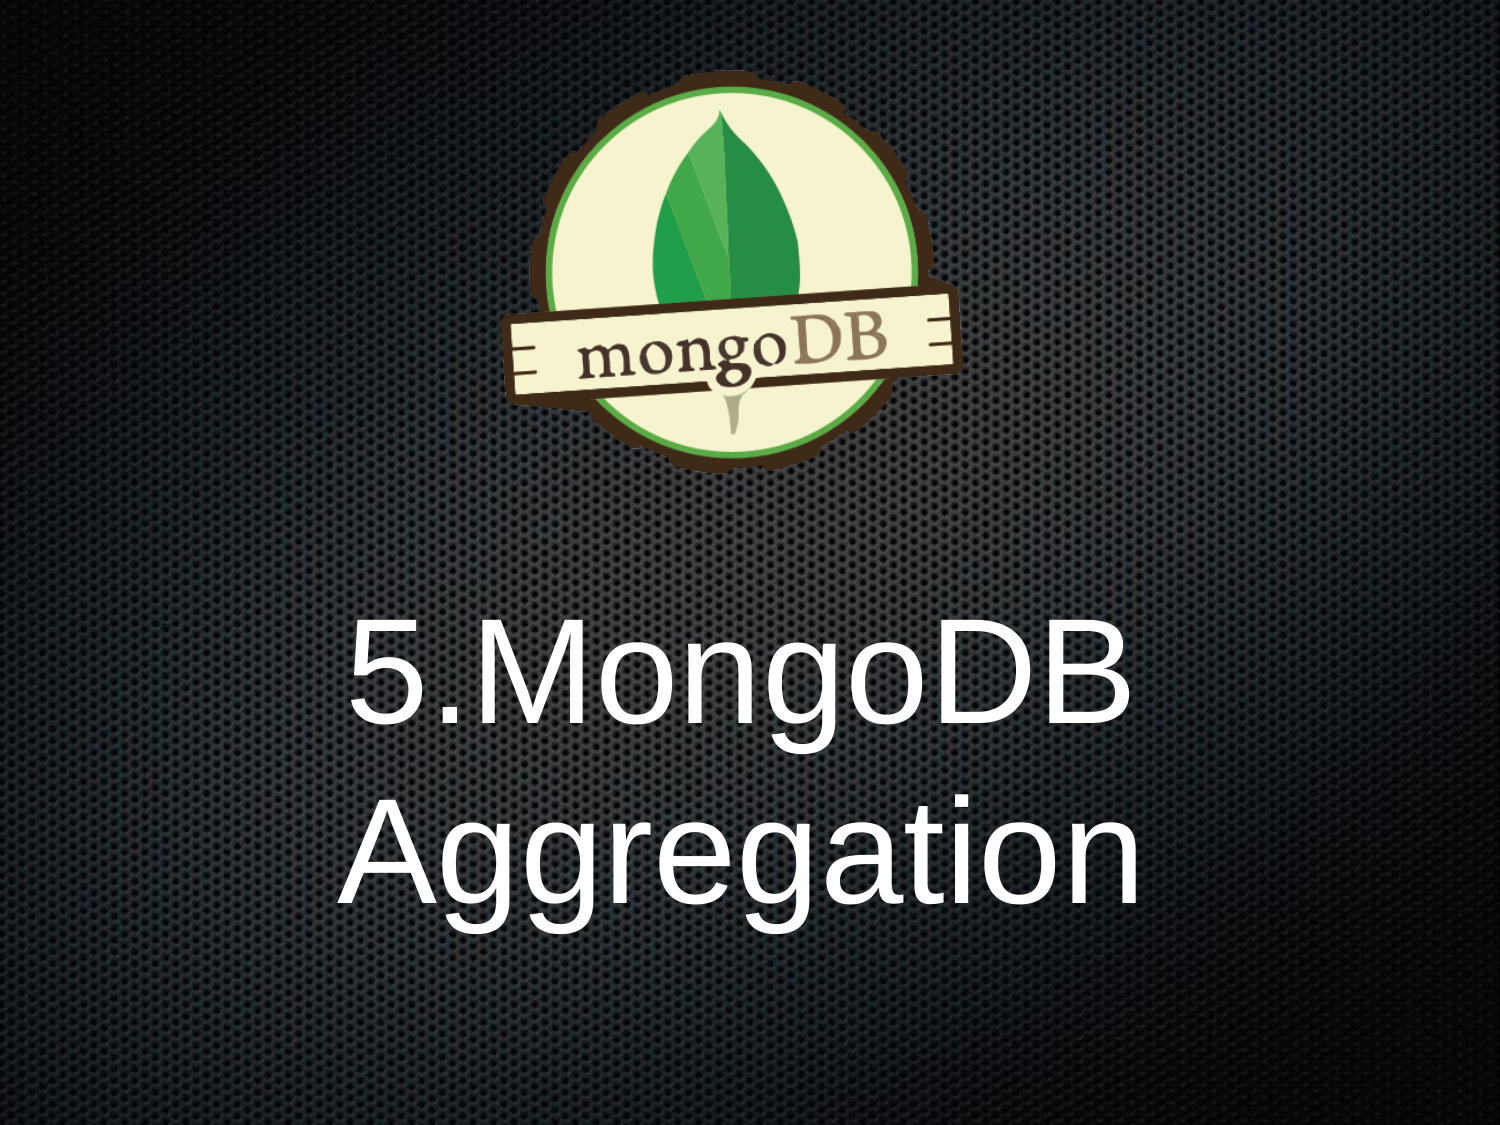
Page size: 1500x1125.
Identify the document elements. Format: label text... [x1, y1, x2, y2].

title 5.MongoDB Aggregation [21, 467, 1463, 1059]
picture [0, 0, 1500, 1125]
